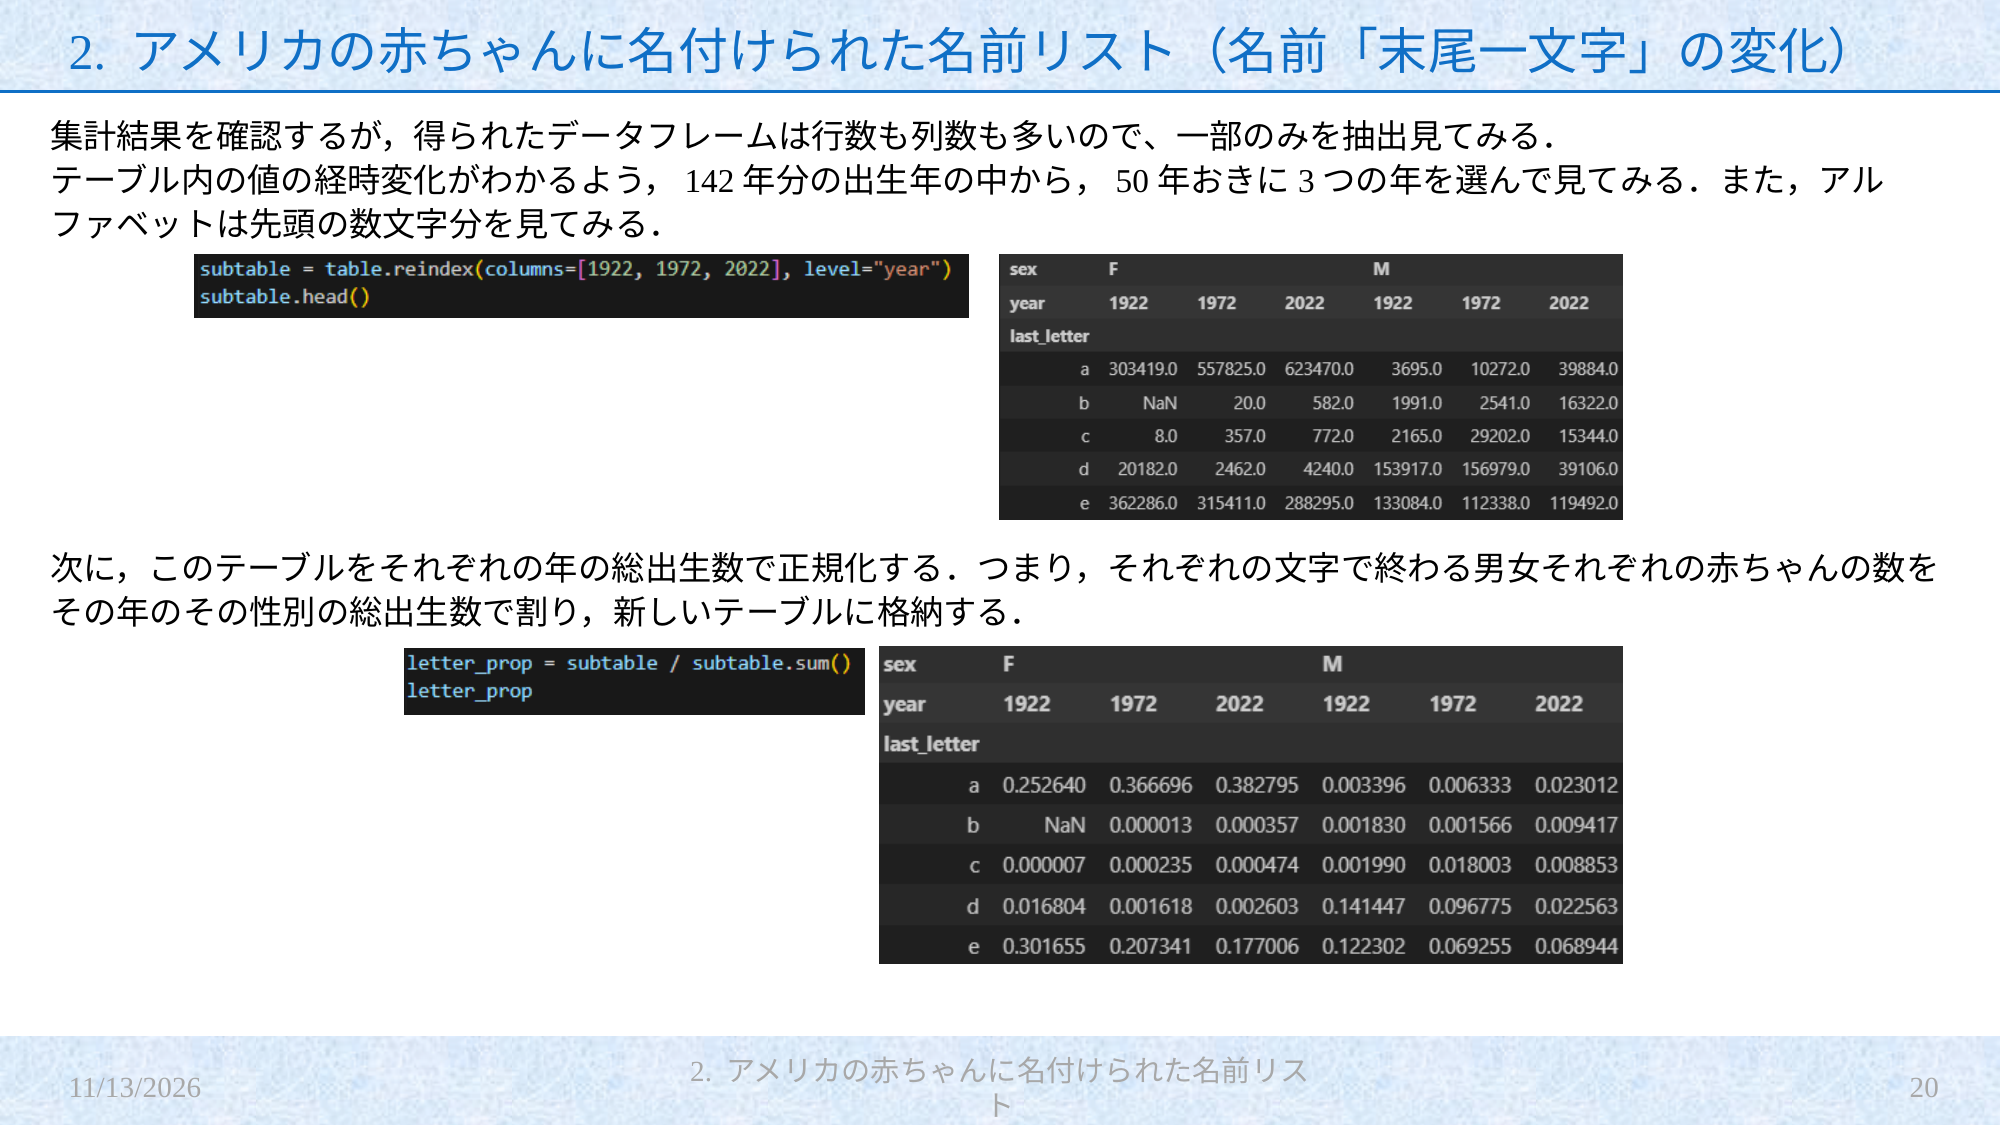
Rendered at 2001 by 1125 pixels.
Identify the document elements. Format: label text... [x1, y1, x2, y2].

picture [0, 0, 2000, 90]
picture [0, 1036, 2000, 1125]
text_box 次に，このテーブルをそれぞれの年の総出生数で正規化する．つまり，それぞれの文字で終わる男女それぞれの赤ちゃんの数をその年のその性別の総出生数で割り，新しいテーブルに格納する． [35, 535, 1965, 644]
picture [879, 646, 1623, 964]
footer 2. アメリカの赤ちゃんに名付けられた名前リスト [662, 1056, 1338, 1117]
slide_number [53, 1056, 504, 1117]
picture [404, 648, 865, 715]
list 集計結果を確認するが，得られたデータフレームは行数も列数も多いので、一部のみを抽出見てみる． テーブル内の値の経時変化がわかるよう，142年分の出生年の中から，50年おきに3つの年を選んで見てみる．また，アルファベットは先頭の数文字分を見てみる． [35, 103, 1965, 255]
slide_number 20 [1504, 1056, 1955, 1117]
title 2. アメリカの赤ちゃんに名付けられた名前リスト（名前「末尾一文字」の変化） [53, 15, 1955, 92]
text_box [194, 254, 1623, 521]
